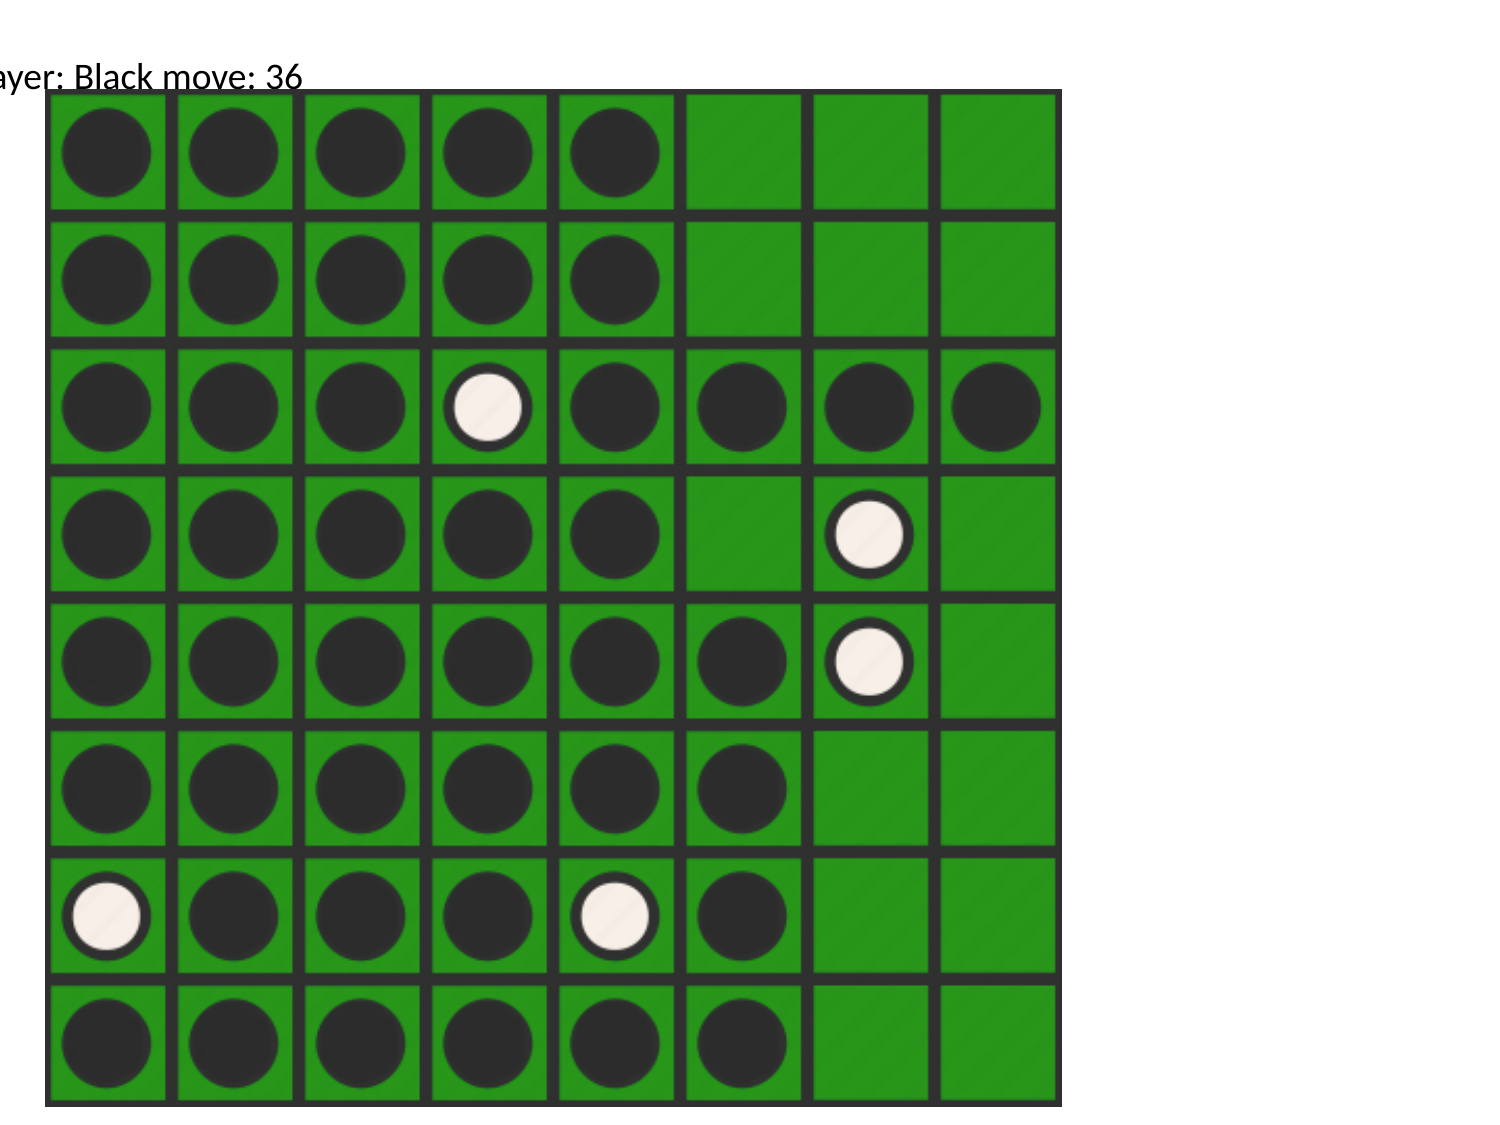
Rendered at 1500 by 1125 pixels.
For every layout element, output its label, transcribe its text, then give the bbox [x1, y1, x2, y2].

text_box turn: 45 player: Black move: 36 [0, 44, 319, 105]
picture [44, 89, 1062, 1107]
